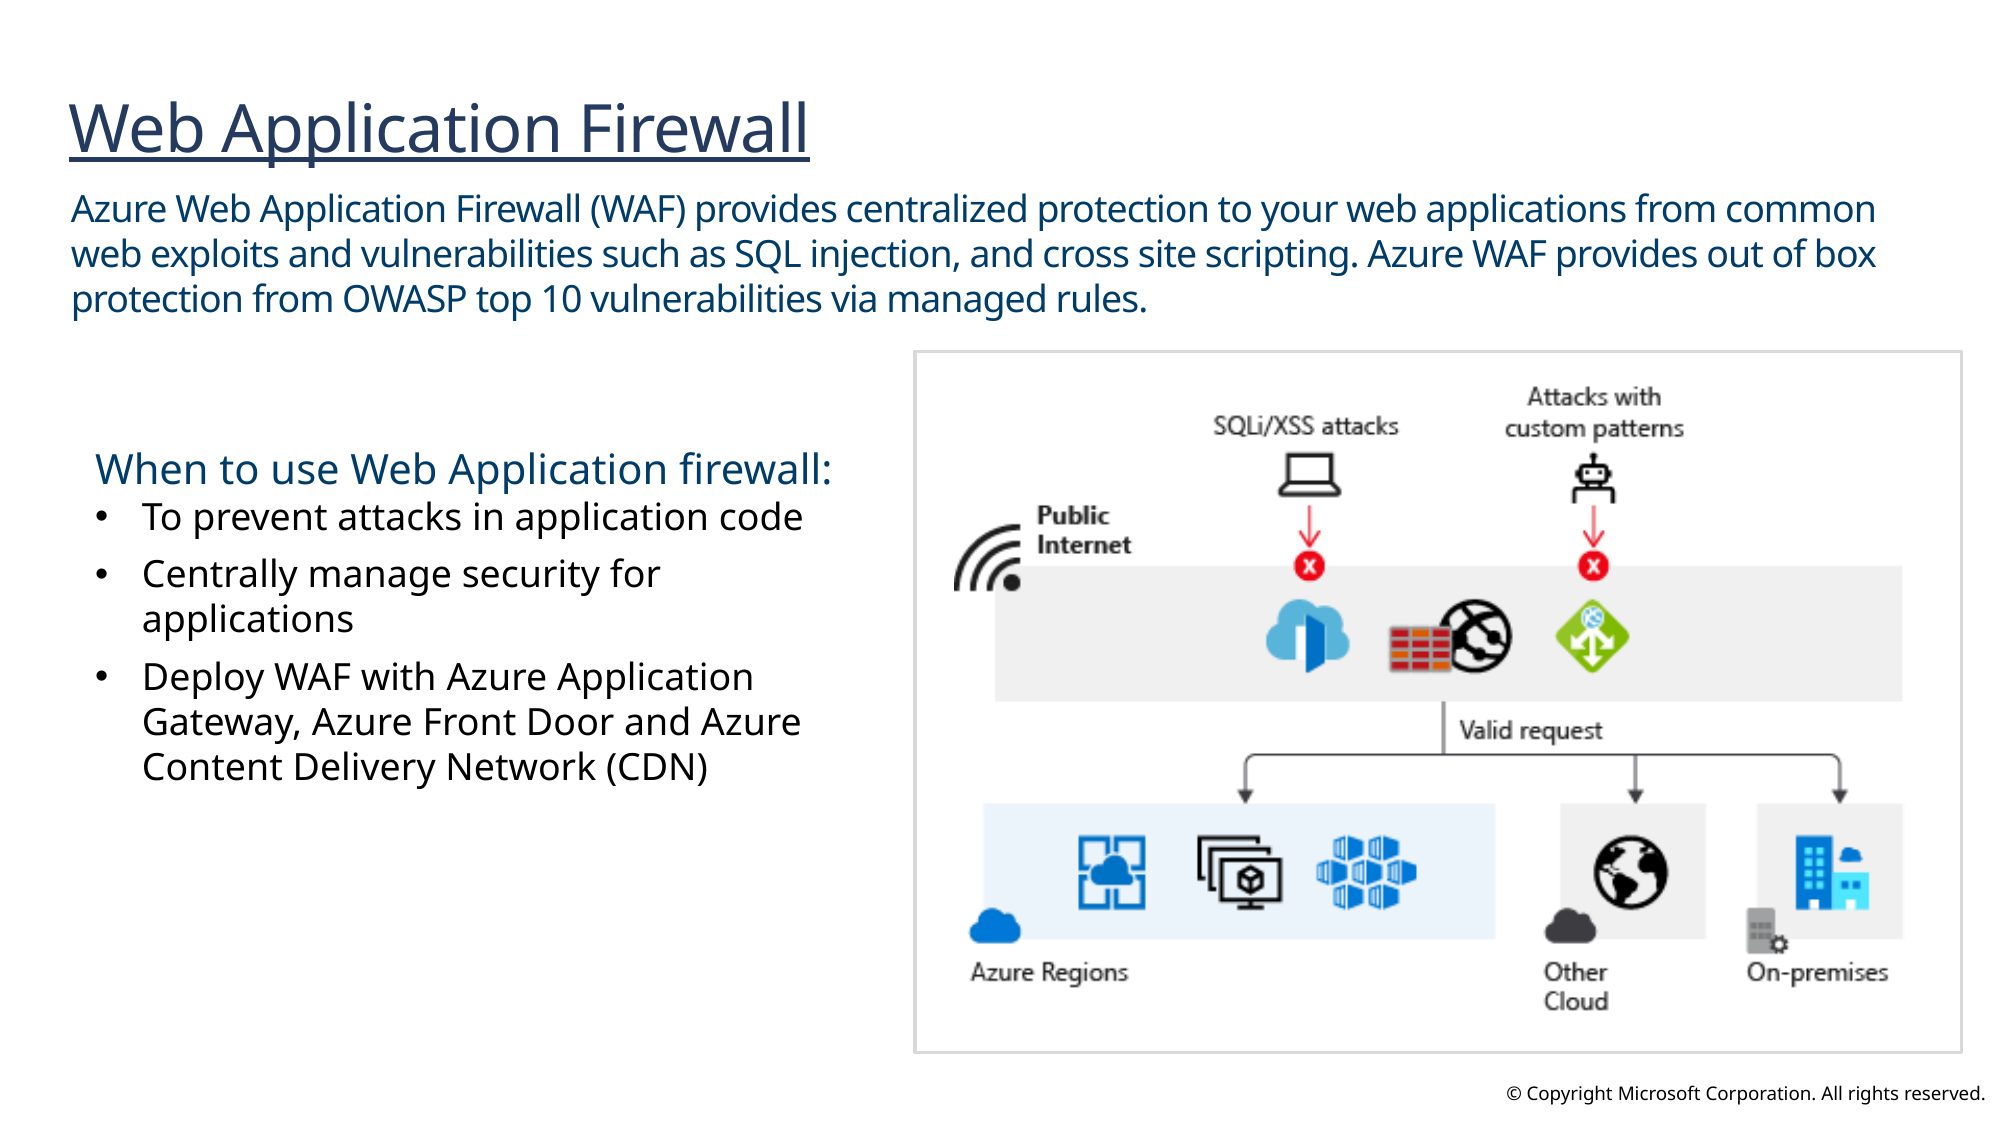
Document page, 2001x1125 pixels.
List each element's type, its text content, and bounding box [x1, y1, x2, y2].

text_box [914, 351, 1962, 1053]
title Web Application Firewall [68, 72, 1930, 178]
text_box When to use Web Application firewall: To prevent attacks in application code Centrally manage security for applications Deploy WAF with Azure Application Gateway, Azure Front Door and Azure Content Delivery Network (CDN) [95, 435, 867, 883]
list Azure Web Application Firewall (WAF) provides centralized protection to your web applications from common web exploits and vulnerabilities such as SQL injection, and cross site scripting. Azure WAF provides out of box protection from OWASP top 10 vulnerabilities via managed rules. [70, 177, 1932, 330]
picture [954, 383, 1906, 1022]
